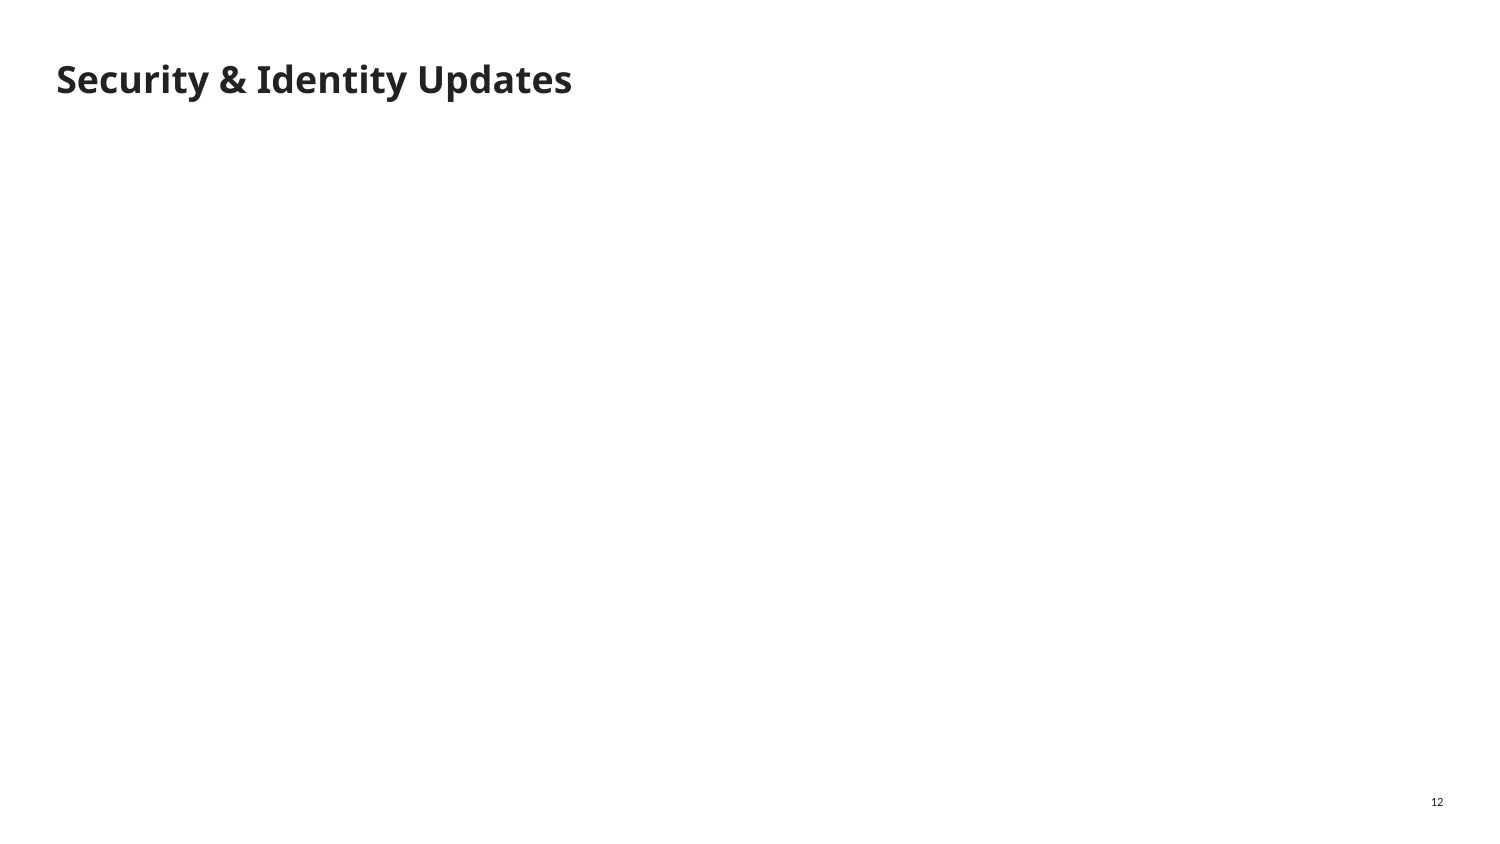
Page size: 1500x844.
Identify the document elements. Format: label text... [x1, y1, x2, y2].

title Security & Identity Updates [56, 56, 1444, 113]
